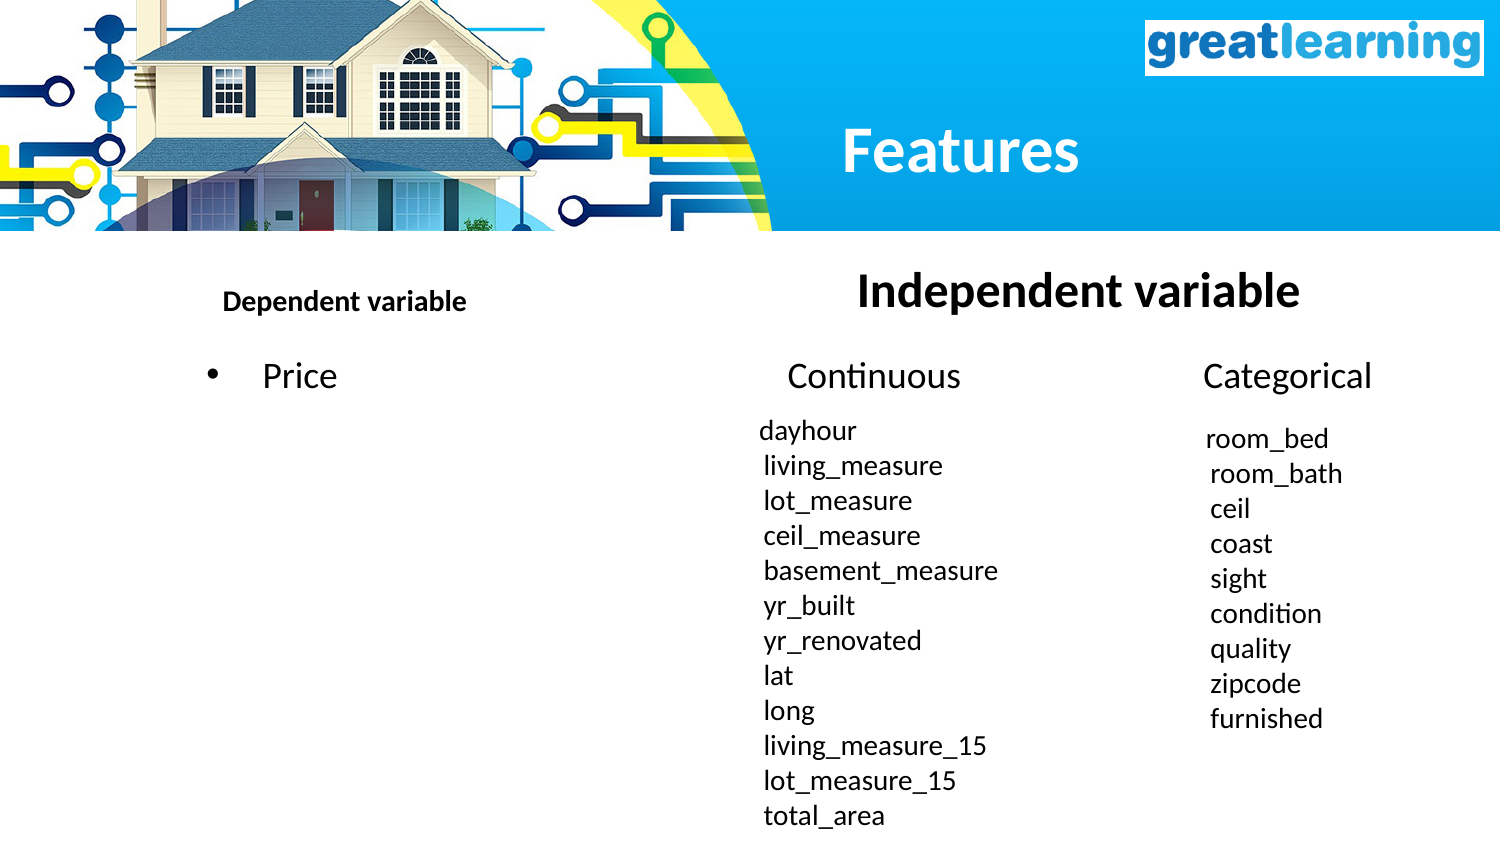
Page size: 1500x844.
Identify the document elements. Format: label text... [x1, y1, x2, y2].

text_box Categorical [1188, 343, 1430, 404]
list Price [0, 343, 604, 718]
text_box dayhour living_measure lot_measure ceil_measure basement_measure yr_built yr_renovated lat long living_measure_15 lot_measure_15 total_area [667, 404, 1029, 839]
picture [0, 0, 1500, 844]
text_box Features [828, 98, 1430, 193]
picture [1146, 21, 1483, 75]
list Dependent variable Dependent variable Dependent variable [51, 246, 638, 325]
text_box Continuous [772, 343, 1029, 404]
text_box room_bed room_bath ceil coast sight condition quality zipcode furnished [1120, 411, 1414, 742]
list Independent variable [747, 246, 1411, 325]
